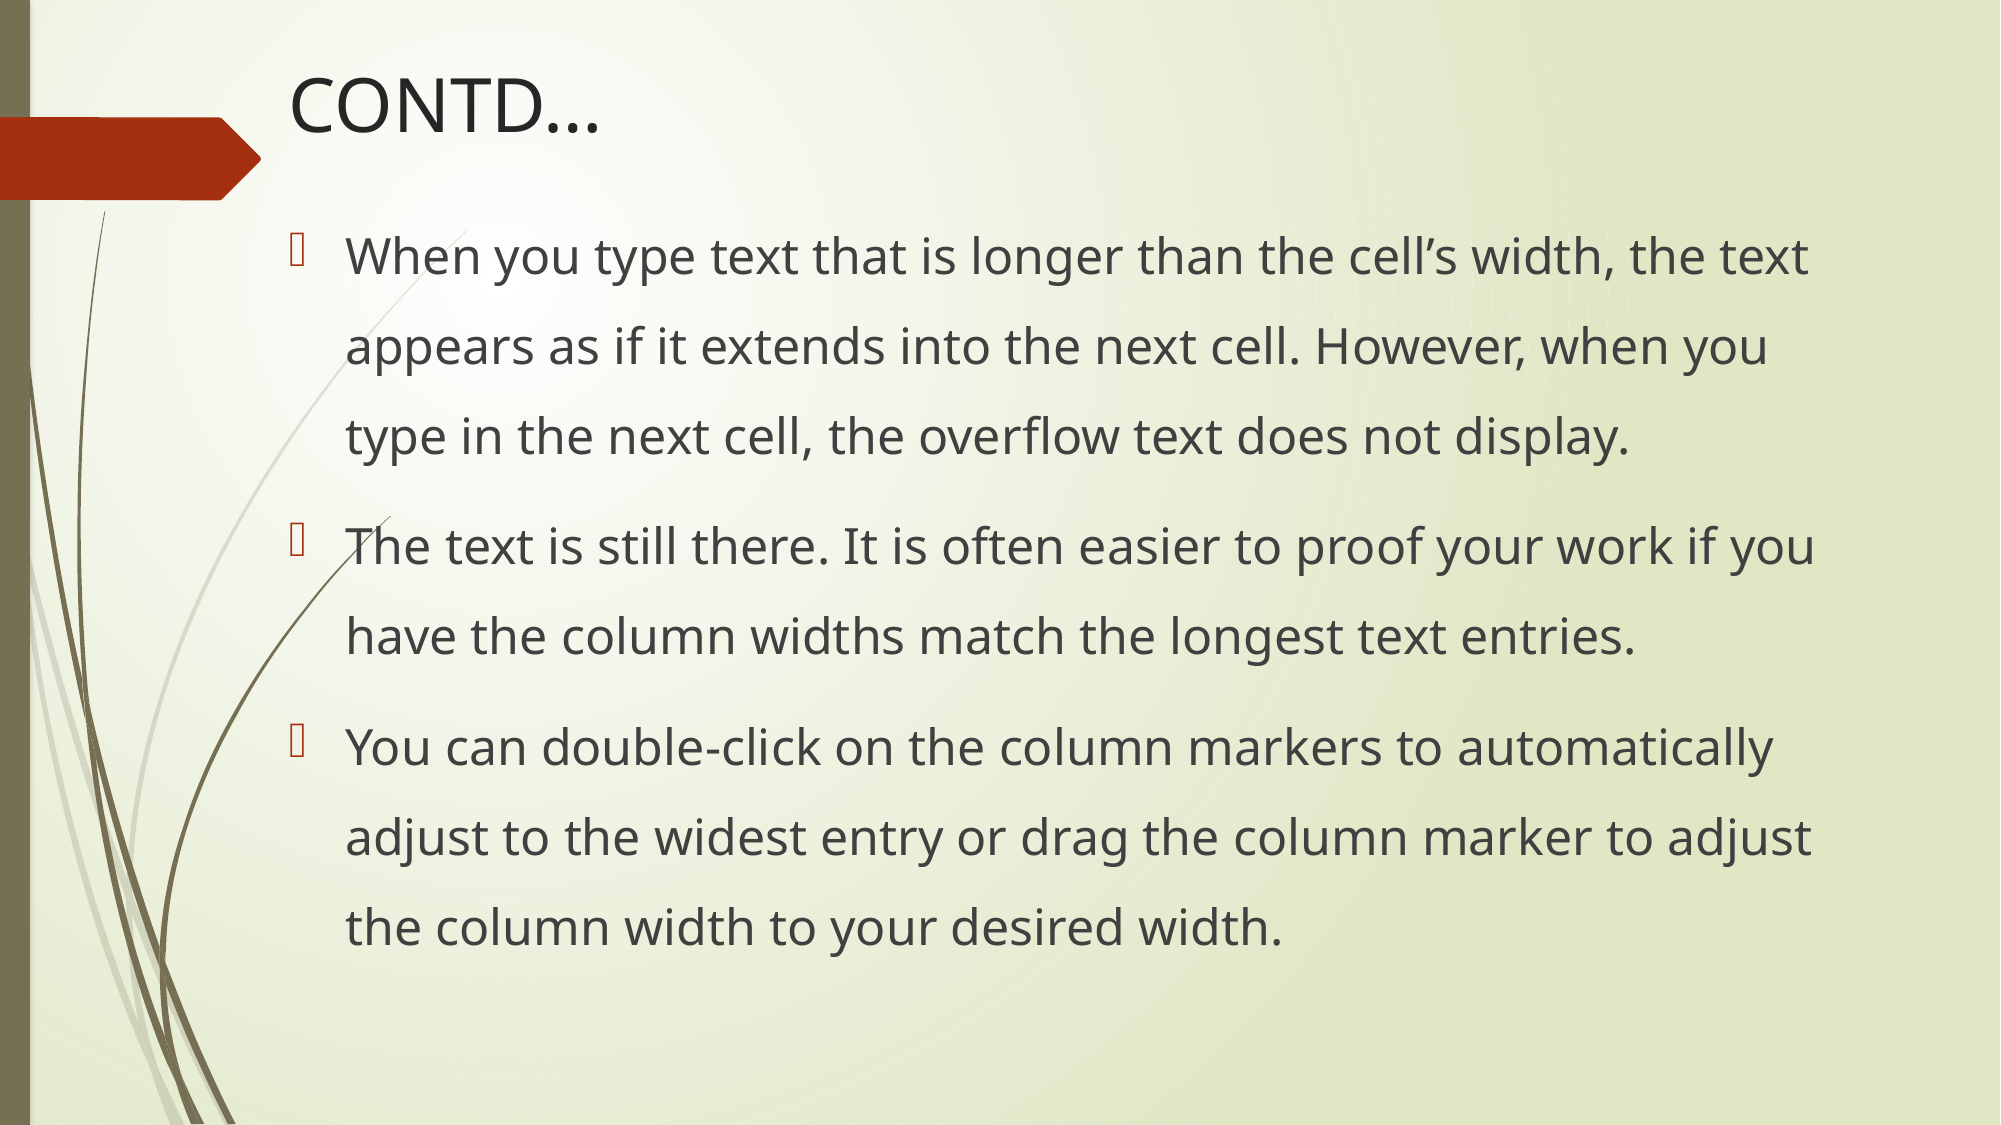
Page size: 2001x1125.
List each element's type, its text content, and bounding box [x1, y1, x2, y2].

list When you type text that is longer than the cell’s width, the text appears as if it extends into the next cell. However, when you type in the next cell, the overflow text does not display. The text is still there. It is often easier to proof your work if you have the column widths match the longest text entries. You can double-click on the column markers to automatically adjust to the widest entry or drag the column marker to adjust the column width to your desired width. [273, 186, 1888, 970]
title CONTD… [273, 50, 1888, 186]
